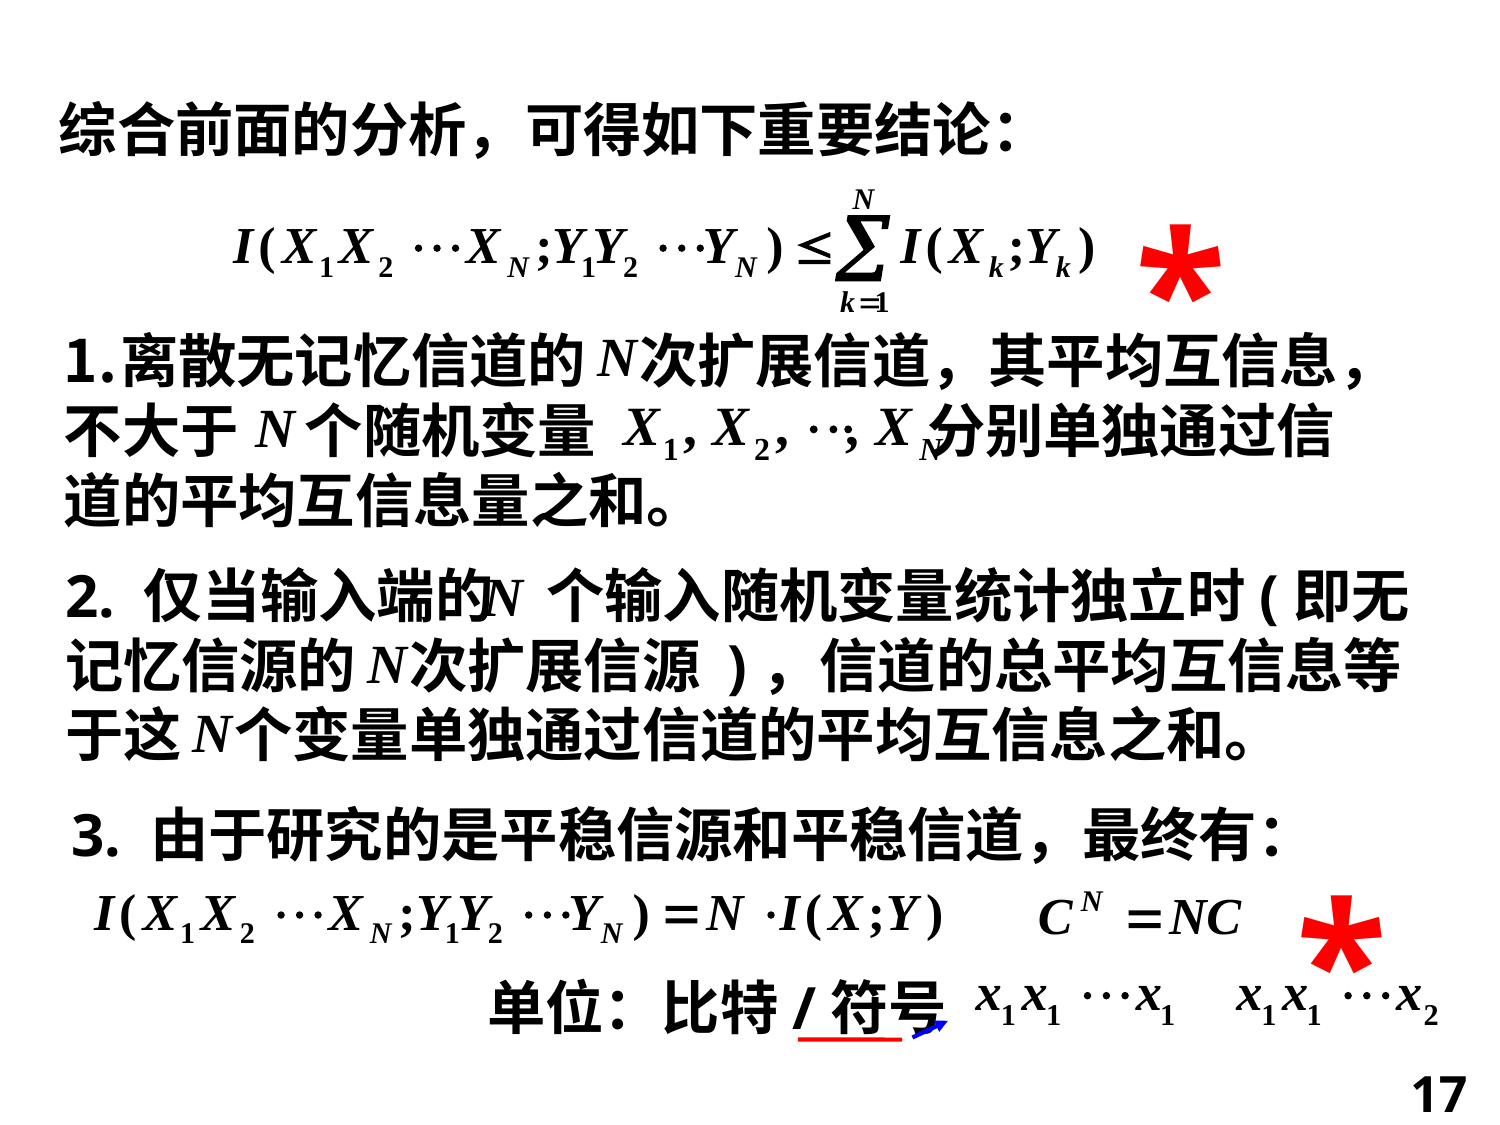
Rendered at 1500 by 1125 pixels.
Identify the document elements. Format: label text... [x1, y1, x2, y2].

slide_number 17 [1379, 1080, 1483, 1118]
text_box 综合前面的分析，可得如下重要结论： [44, 86, 1335, 171]
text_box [48, 316, 1500, 544]
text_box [56, 790, 1500, 1066]
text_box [222, 176, 1104, 315]
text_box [49, 551, 1500, 779]
text_box * [1120, 177, 1434, 315]
